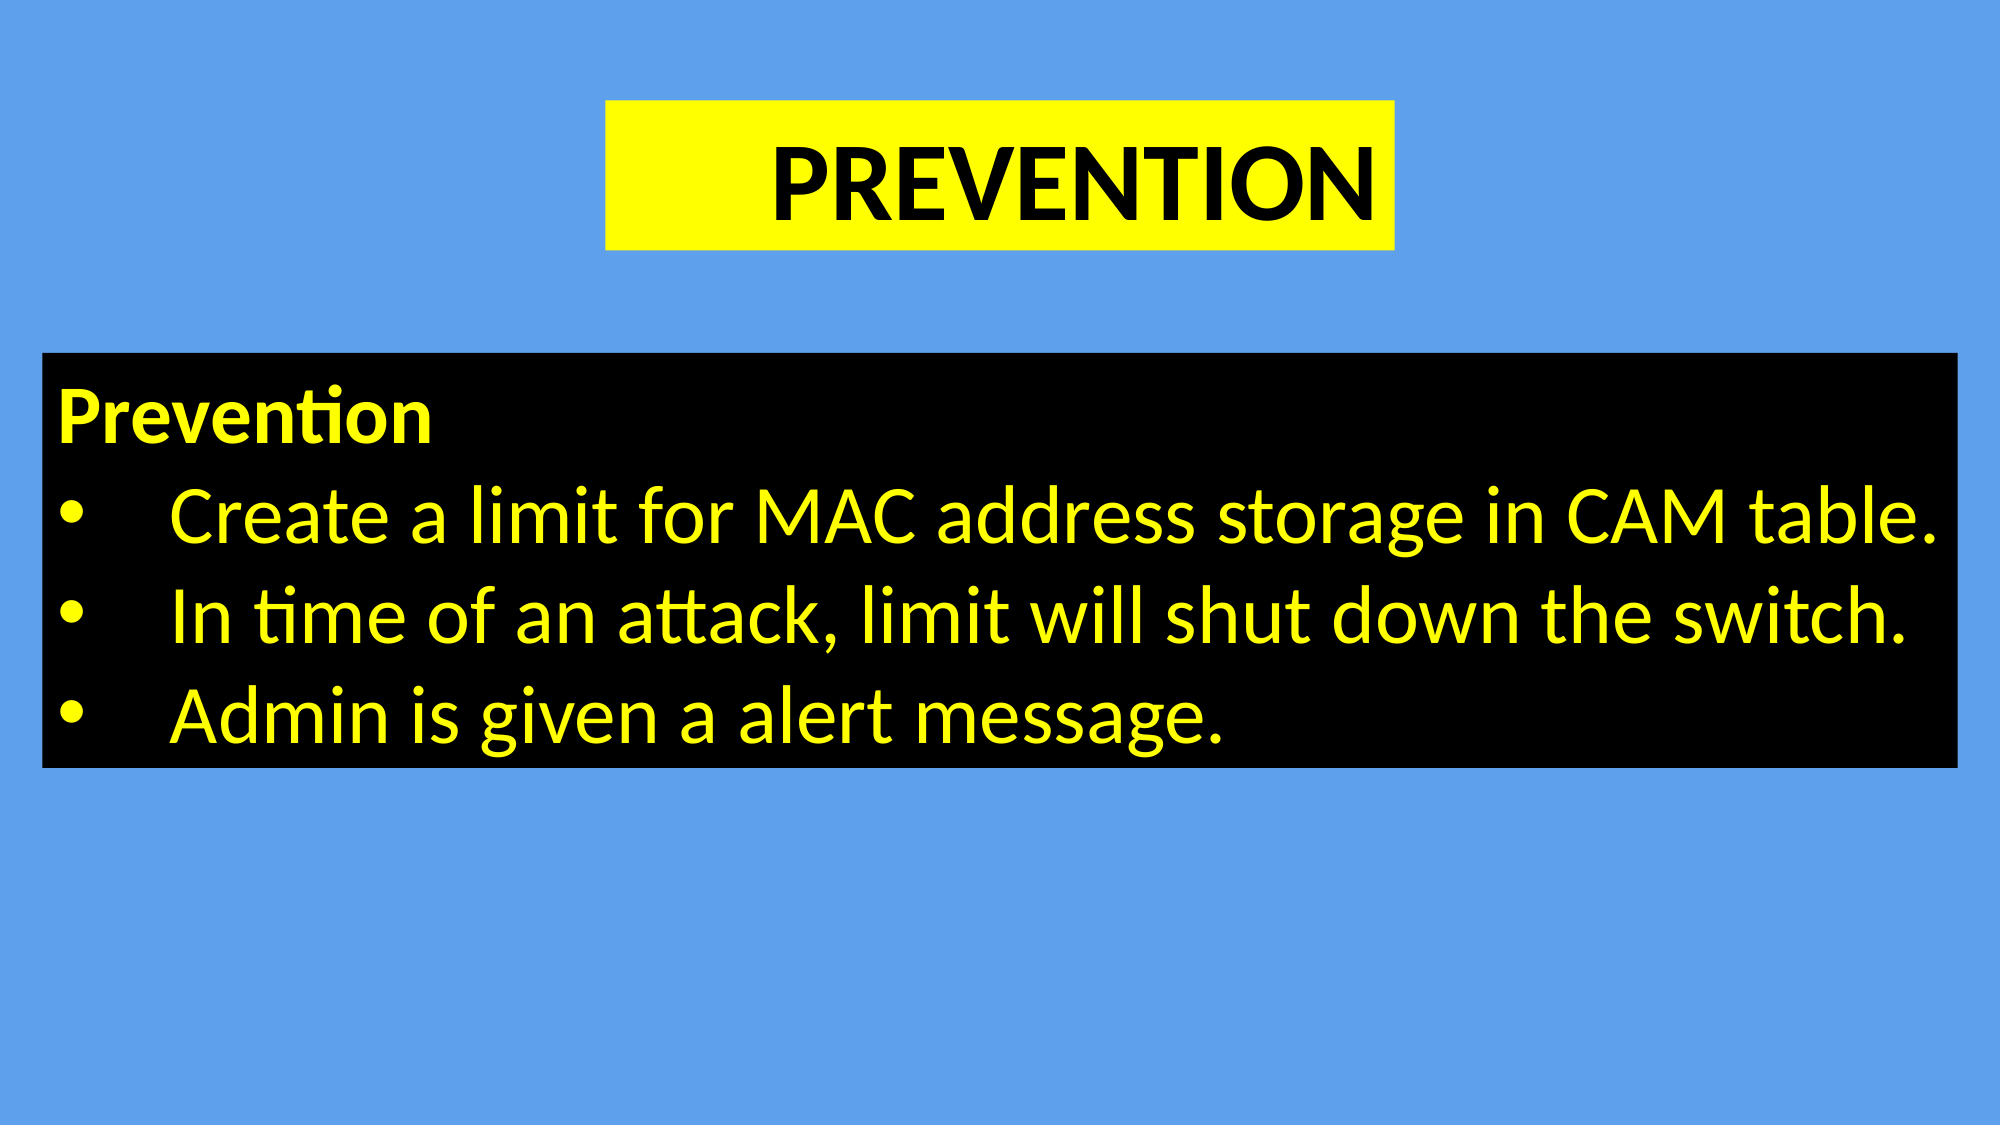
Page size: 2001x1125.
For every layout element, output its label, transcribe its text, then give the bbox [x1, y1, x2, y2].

text_box Prevention Create a limit for MAC address storage in CAM table. In time of an attack, limit will shut down the switch. Admin is given a alert message. [42, 352, 1958, 768]
text_box PREVENTION [605, 100, 1395, 251]
